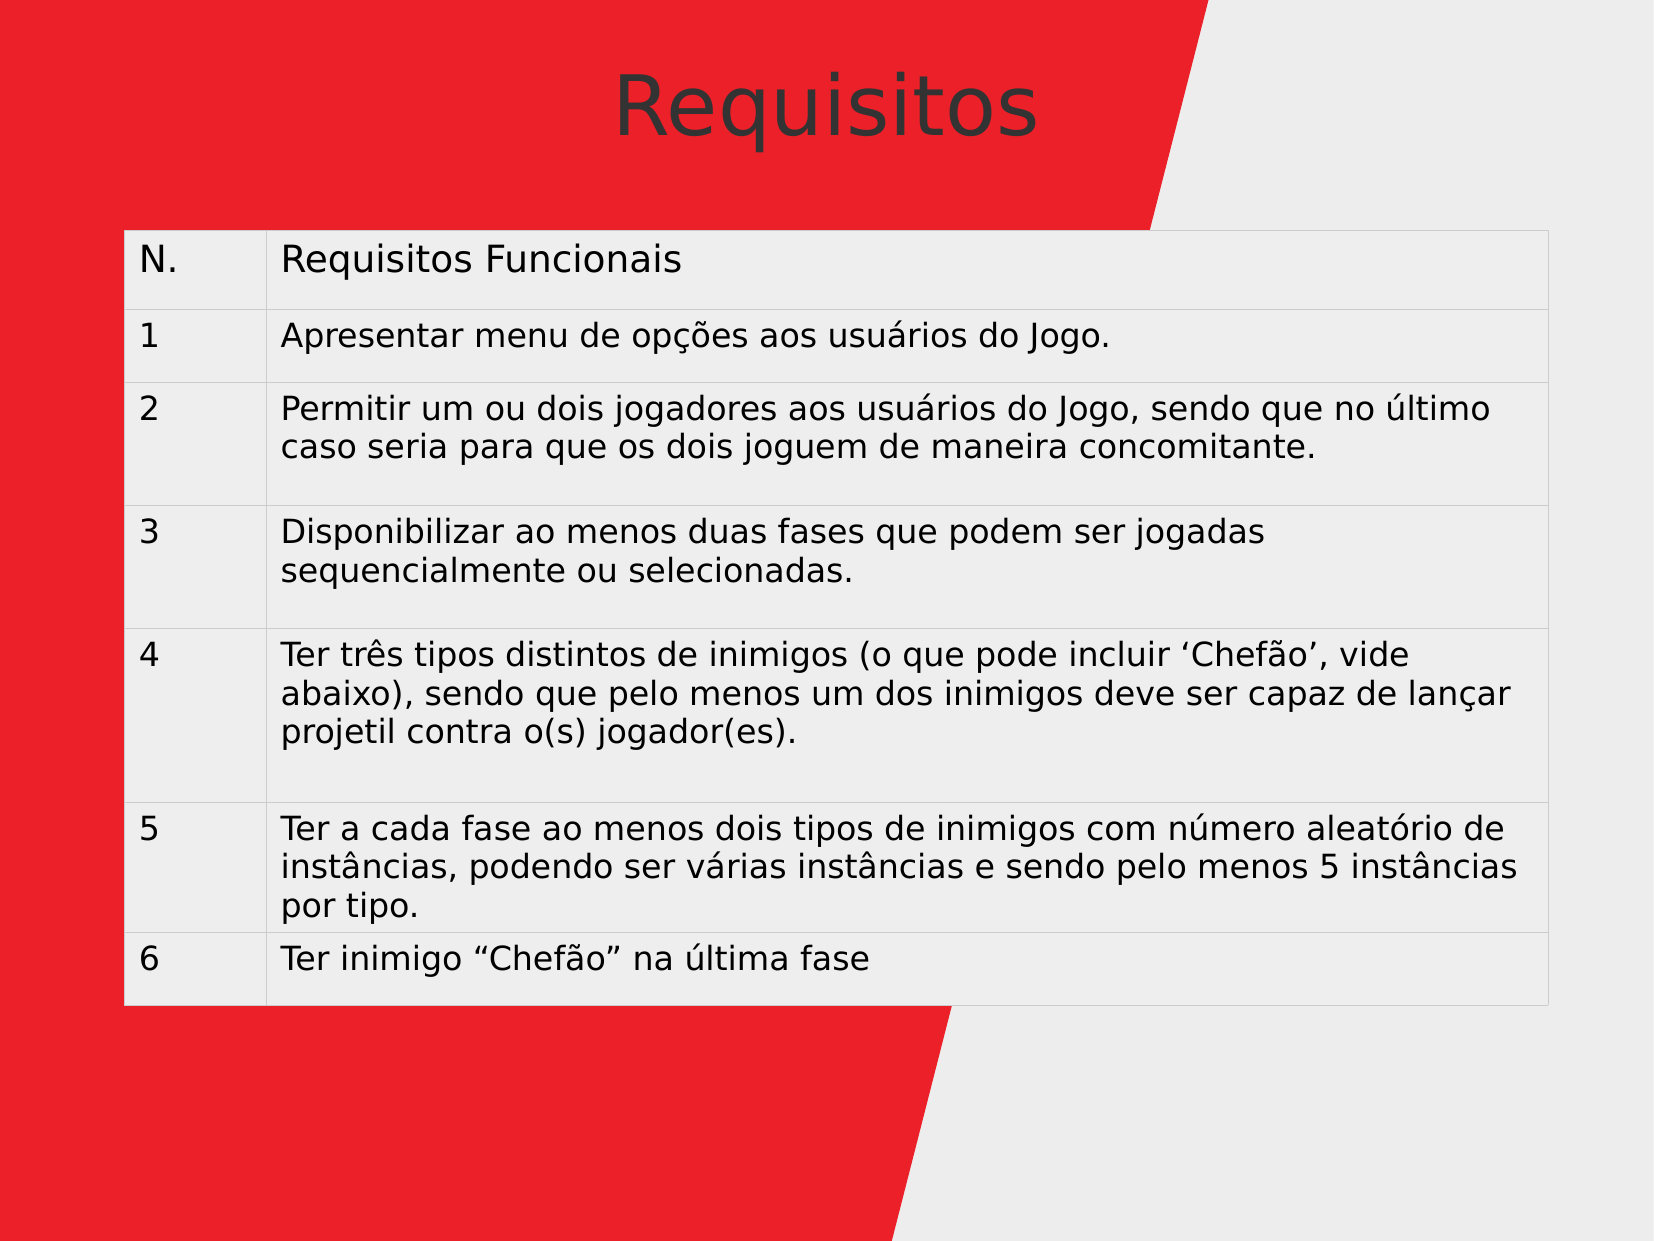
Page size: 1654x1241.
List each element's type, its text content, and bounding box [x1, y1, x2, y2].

table_cell Ter inimigo “Chefão” na última fase [267, 933, 1548, 1005]
table_cell Permitir um ou dois jogadores aos usuários do Jogo, sendo que no último caso seria para que os dois joguem de maneira concomitante. [267, 383, 1548, 505]
table_header N. [125, 231, 266, 309]
table_cell Ter a cada fase ao menos dois tipos de inimigos com número aleatório de instâncias, podendo ser várias instâncias e sendo pelo menos 5 instâncias por tipo. [267, 803, 1548, 932]
table_cell 6 [125, 933, 266, 1005]
table_cell 1 [125, 310, 266, 382]
table_cell 2 [125, 383, 266, 505]
table_cell 5 [125, 803, 266, 932]
table_cell 4 [125, 629, 266, 802]
table_cell Disponibilizar ao menos duas fases que podem ser jogadas sequencialmente ou selecionadas. [267, 506, 1548, 628]
table_cell Ter três tipos distintos de inimigos (o que pode incluir ‘Chefão’, vide abaixo), sendo que pelo menos um dos inimigos deve ser capaz de lançar projetil contra o(s) jogador(es). [267, 629, 1548, 802]
table_header Requisitos Funcionais [267, 231, 1548, 309]
text_box Requisitos [114, 3, 1539, 201]
table_cell 3 [125, 506, 266, 628]
table_cell Apresentar menu de opções aos usuários do Jogo. [267, 310, 1548, 382]
